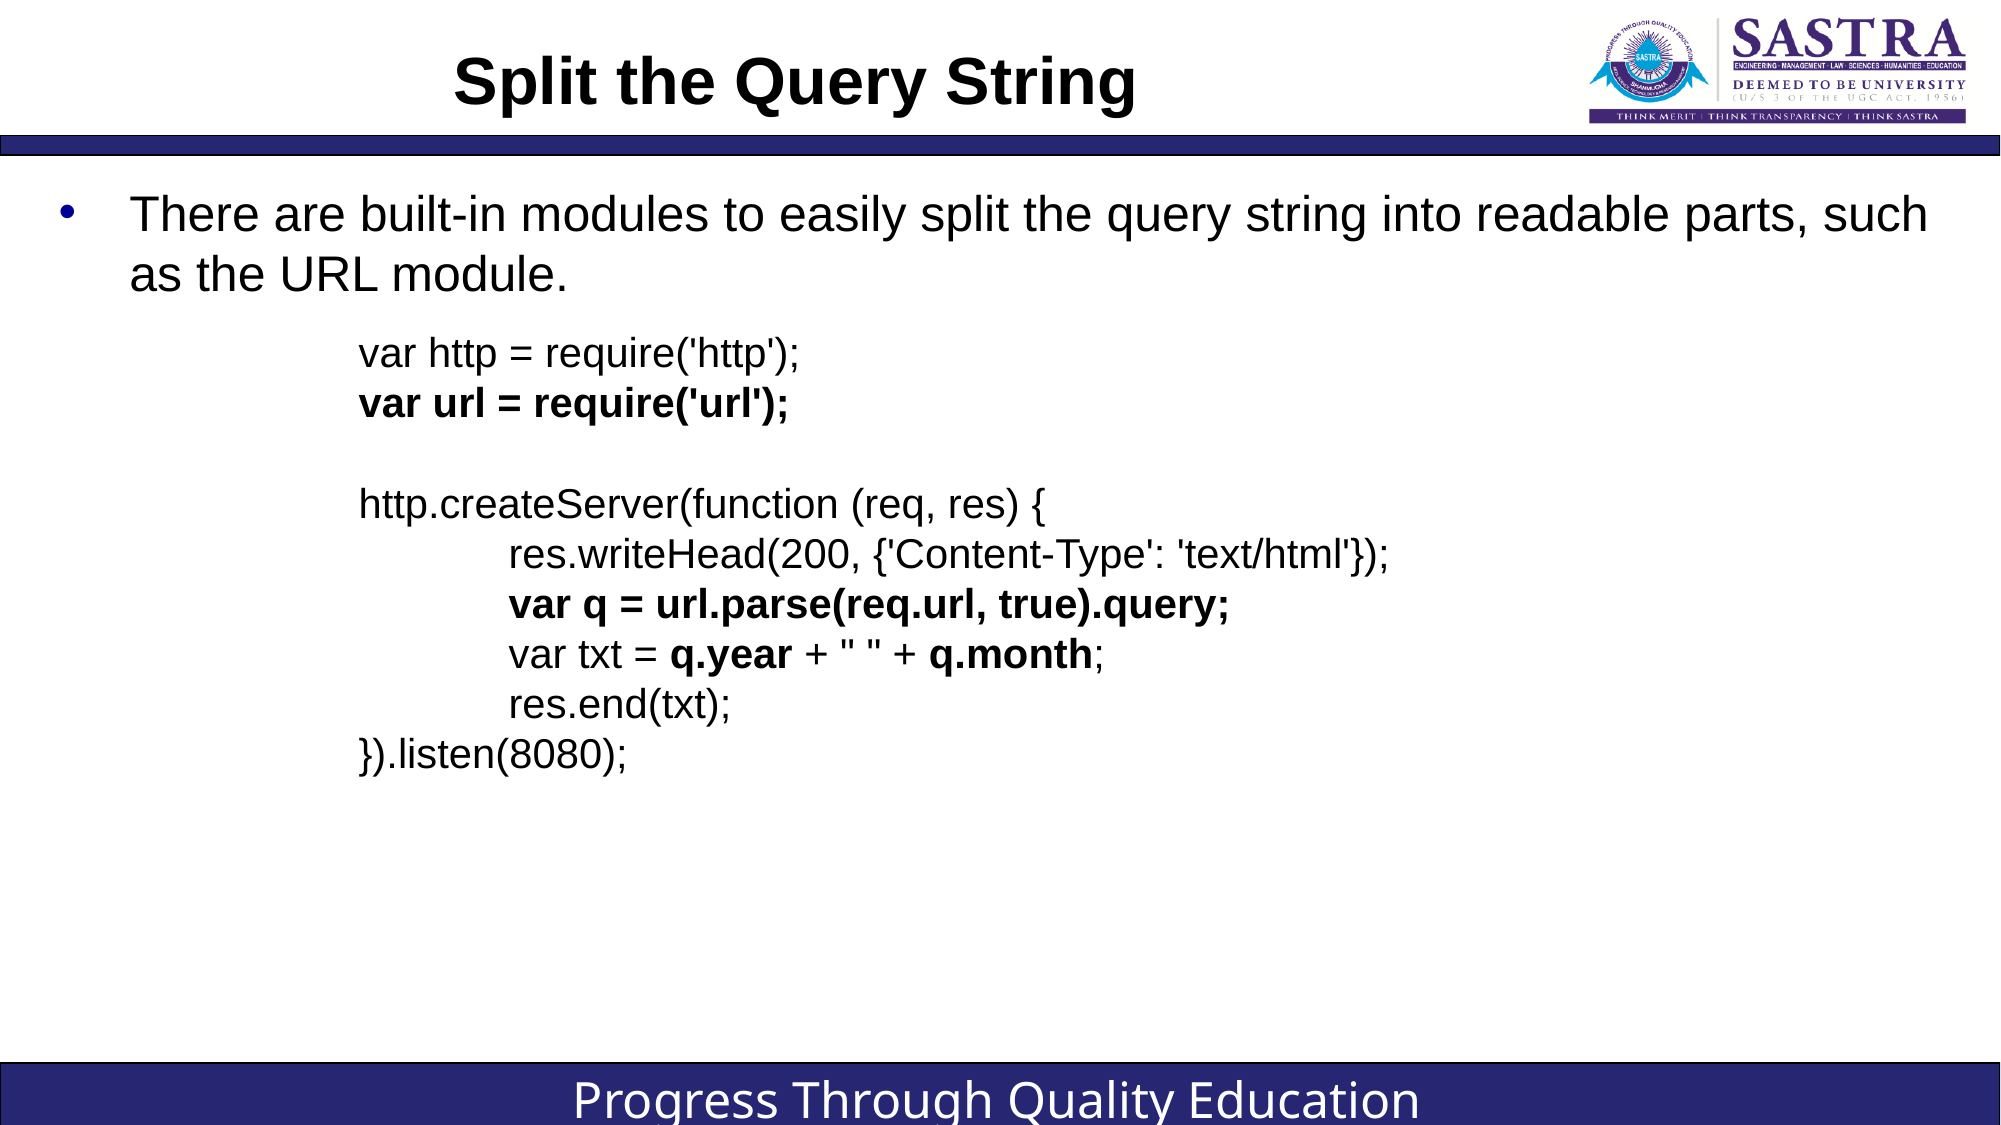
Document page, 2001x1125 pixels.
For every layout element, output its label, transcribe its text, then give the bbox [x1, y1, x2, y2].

list There are built-in modules to easily split the query string into readable parts, such as the URL module. var http = require('http'); var url = require('url'); http.createServer(function (req, res) { res.writeHead(200, {'Content-Type': 'text/html'}); var q = url.parse(req.url, true).query; var txt = q.year + " " + q.month; res.end(txt); }).listen(8080); [37, 172, 1969, 1047]
title Split the Query String [37, 29, 1556, 119]
picture [1566, 10, 1989, 130]
